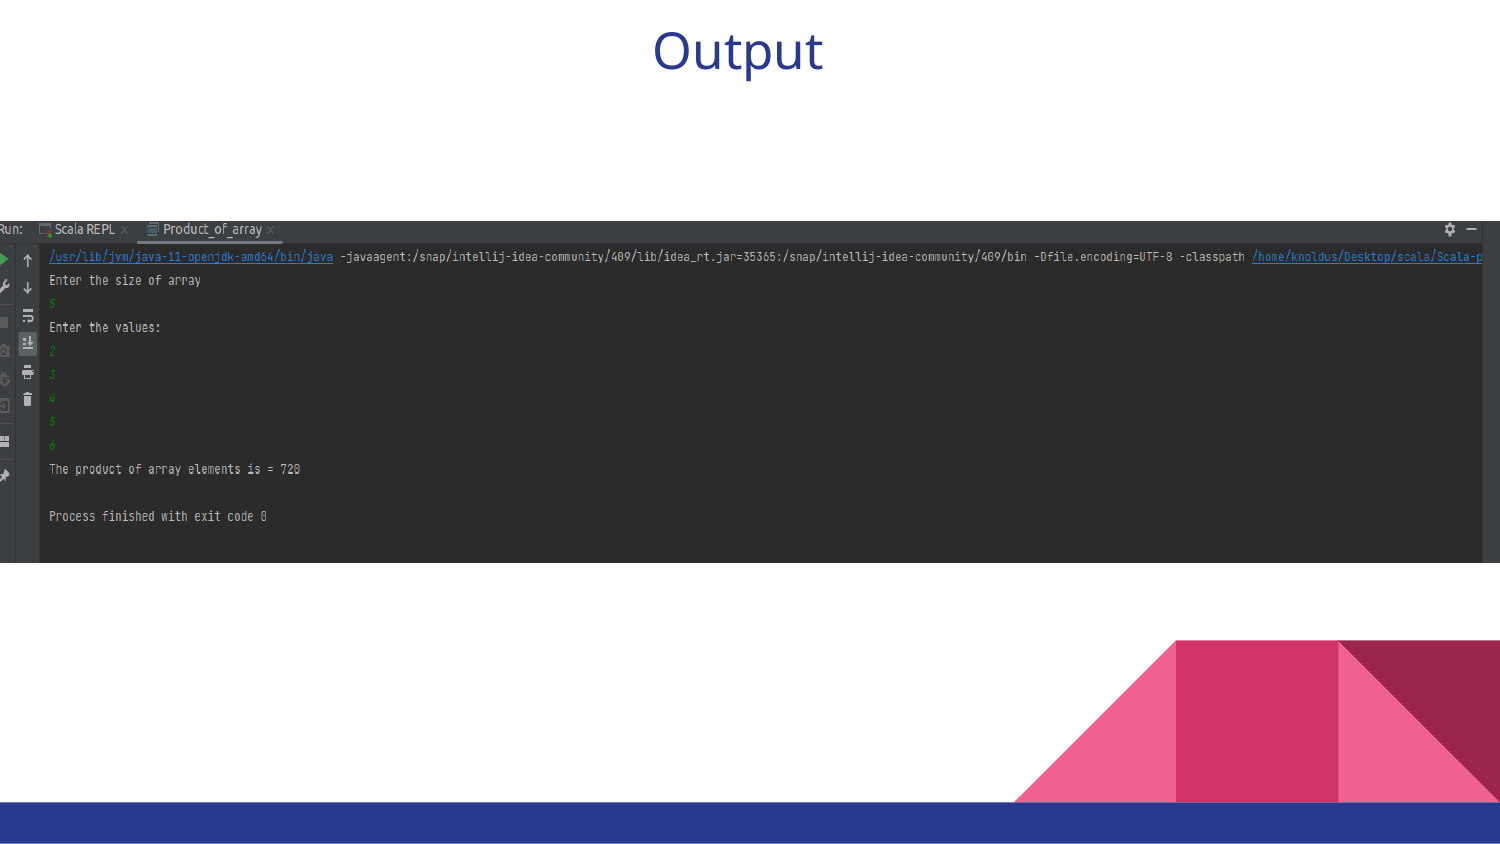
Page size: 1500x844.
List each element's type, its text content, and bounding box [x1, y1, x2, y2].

picture [0, 221, 1500, 563]
title Output [45, 0, 1444, 100]
